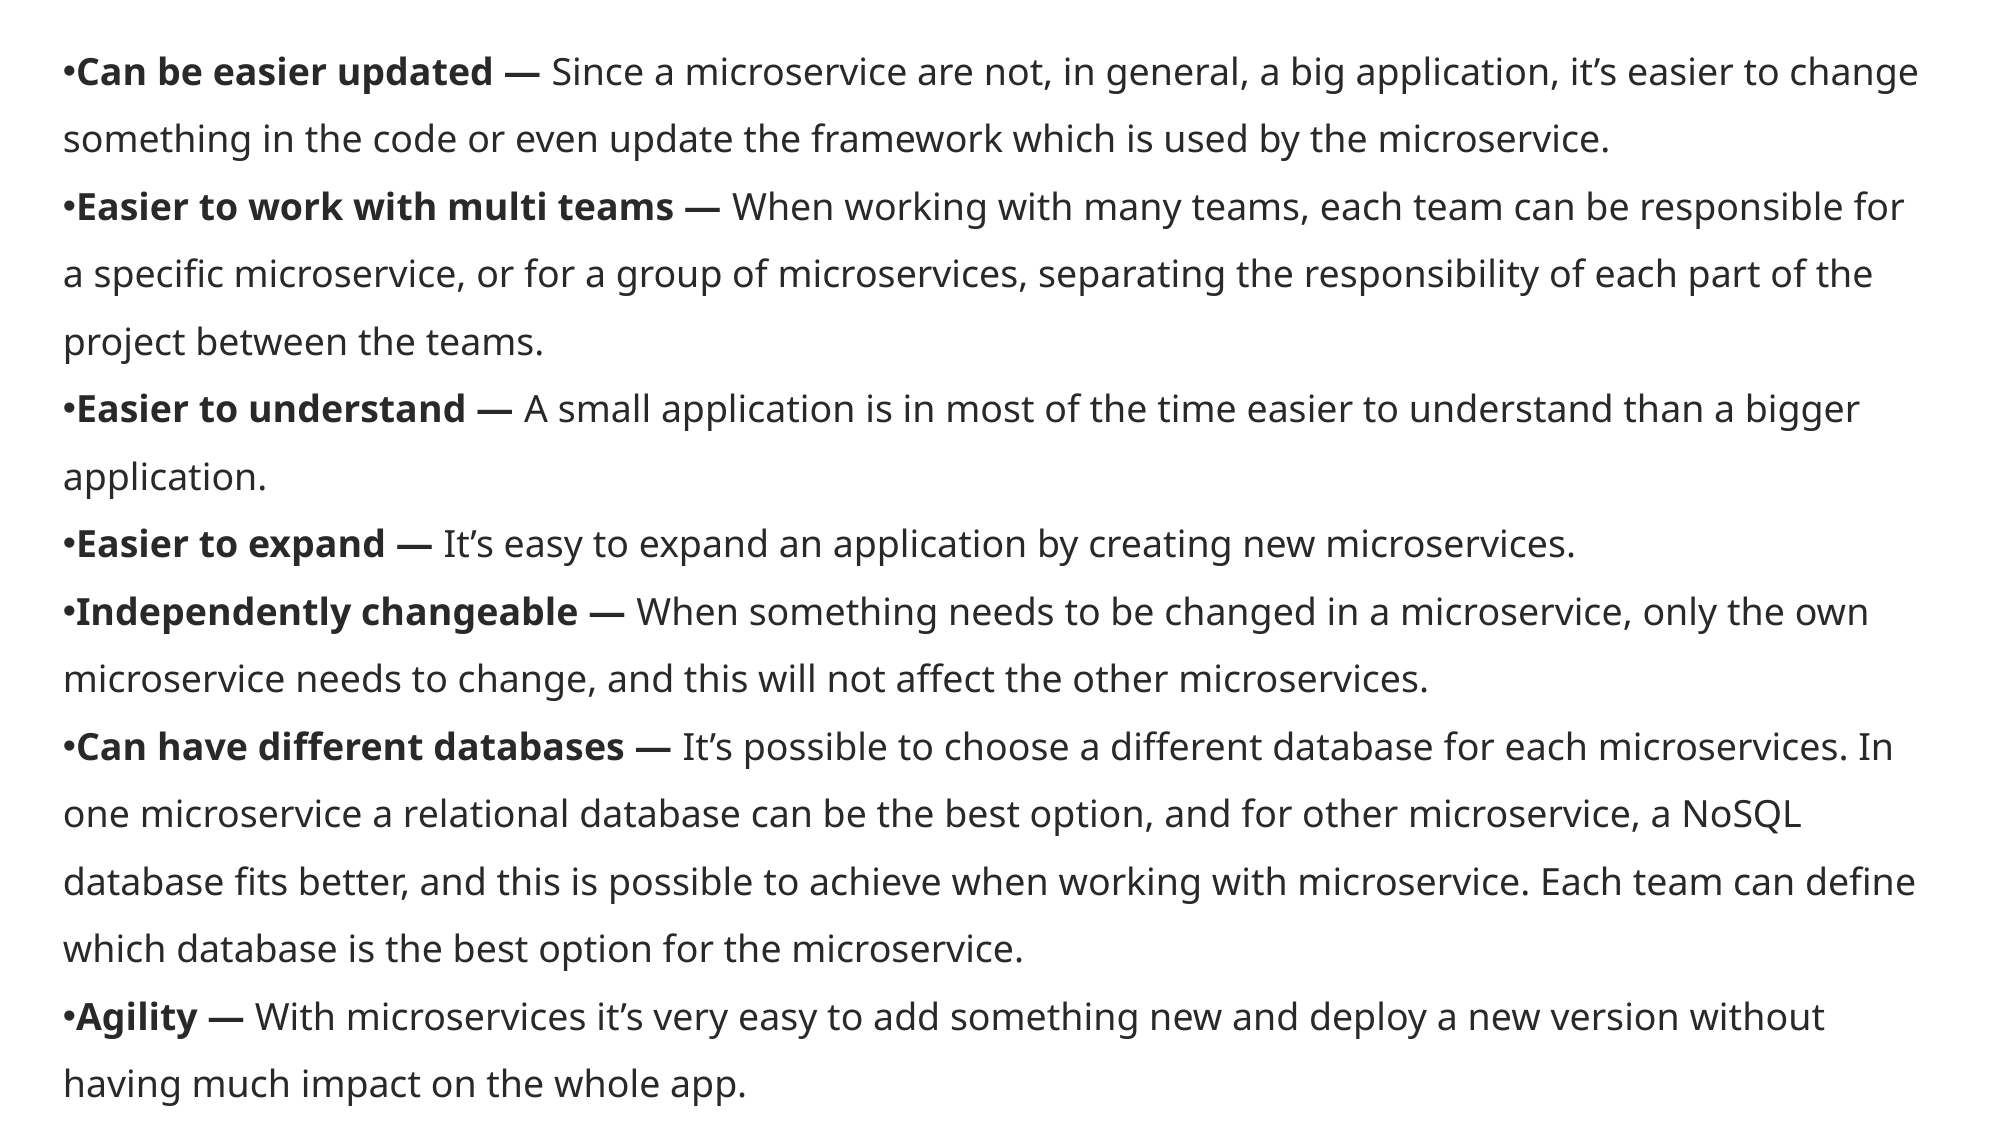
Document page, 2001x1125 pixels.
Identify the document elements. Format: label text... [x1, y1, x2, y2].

text_box Can be easier updated — Since a microservice are not, in general, a big application, it’s easier to change something in the code or even update the framework which is used by the microservice. Easier to work with multi teams — When working with many teams, each team can be responsible for a specific microservice, or for a group of microservices, separating the responsibility of each part of the project between the teams. Easier to understand — A small application is in most of the time easier to understand than a bigger application. Easier to expand — It’s easy to expand an application by creating new microservices. Independently changeable — When something needs to be changed in a microservice, only the own microservice needs to change, and this will not affect the other microservices. Can have different databases — It’s possible to choose a different database for each microservices. In one microservice a relational database can be the best option, and for other microservice, a NoSQL database fits better, and this is possible to achieve when working with microservice. Each team can define which database is the best option for the microservice. Agility — With microservices it’s very easy to add something new and deploy a new version without having much impact on the whole app. [48, 17, 1949, 1113]
